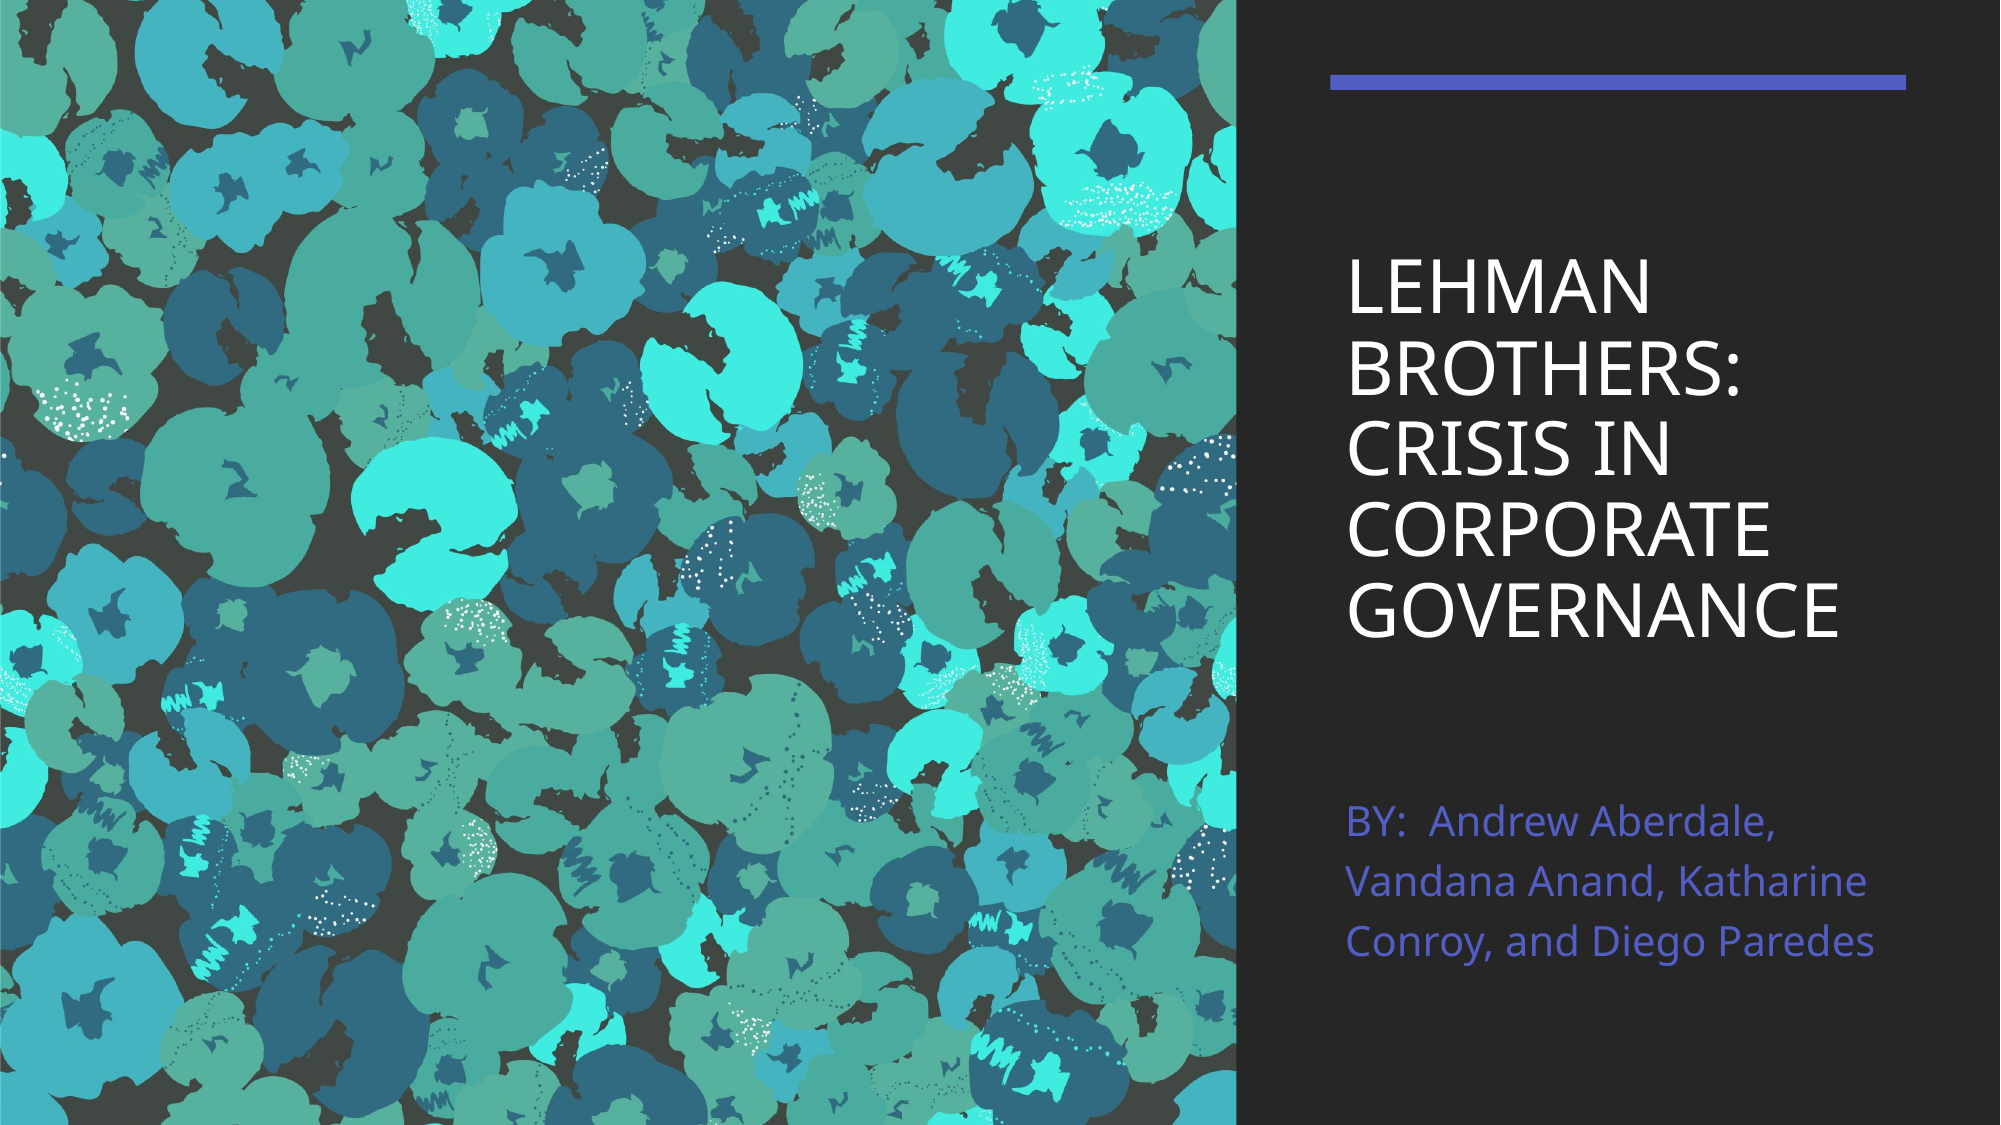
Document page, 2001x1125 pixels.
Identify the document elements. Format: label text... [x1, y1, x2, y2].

text_box [1237, 0, 2000, 1125]
title LEHMAN BROTHERS: CRISIS IN CORPORATE GOVERNANCE [1330, 141, 1907, 762]
picture [0, 0, 1237, 1125]
text_box [1330, 74, 1907, 90]
subtitle BY: Andrew Aberdale, Vandana Anand, Katharine Conroy, and Diego Paredes [1330, 777, 1907, 966]
